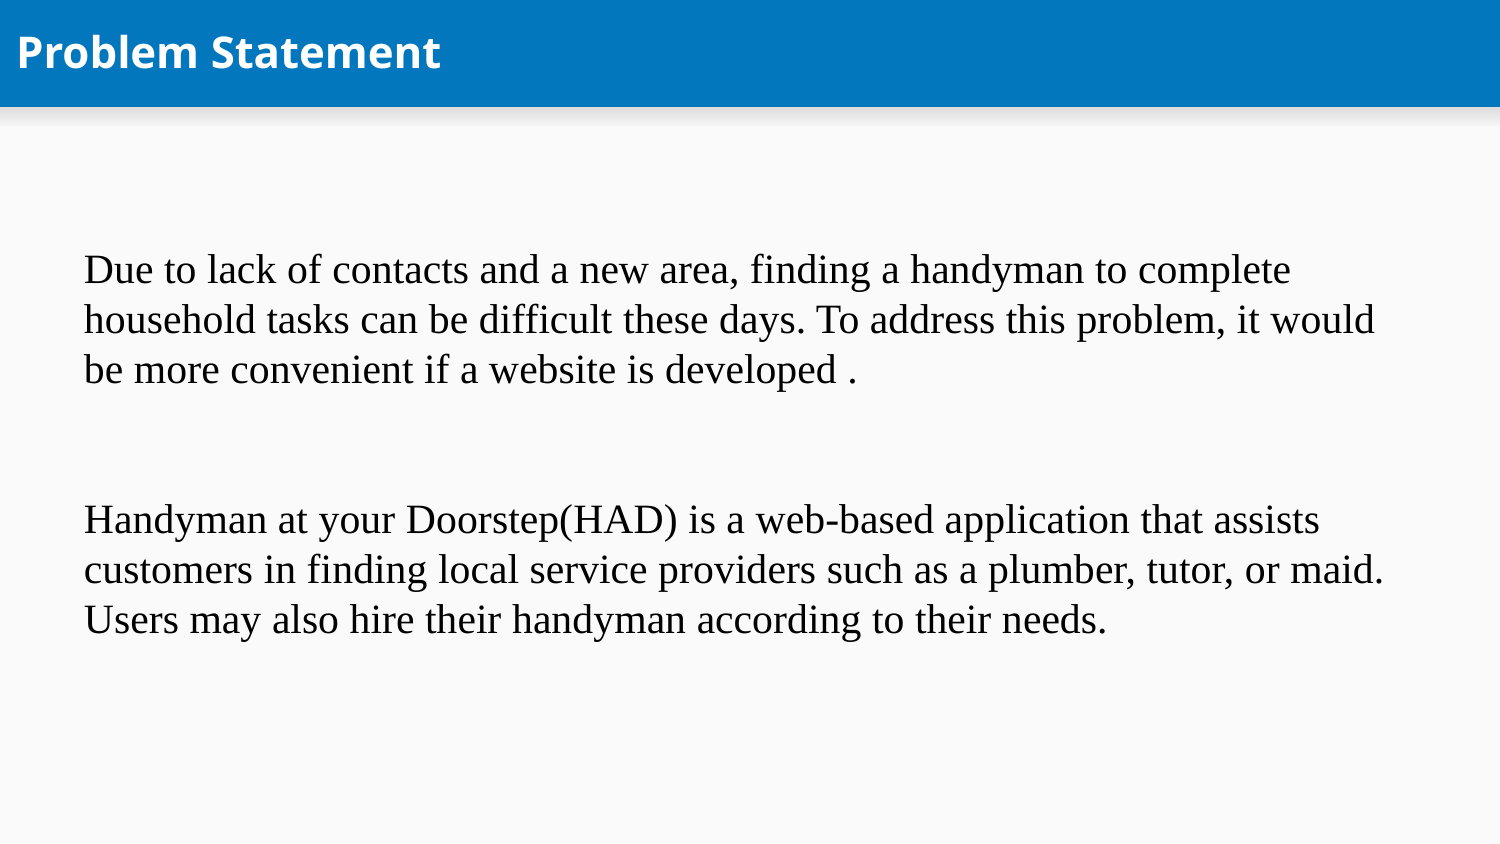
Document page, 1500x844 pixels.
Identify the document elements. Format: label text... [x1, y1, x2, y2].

text_box Due to lack of contacts and a new area, finding a handyman to complete household tasks can be difficult these days. To address this problem, it would be more convenient if a website is developed . Handyman at your Doorstep(HAD) is a web-based application that assists customers in finding local service providers such as a plumber, tutor, or maid. Users may also hire their handyman according to their needs. [68, 182, 1431, 702]
text_box Problem Statement [16, 2, 1464, 102]
